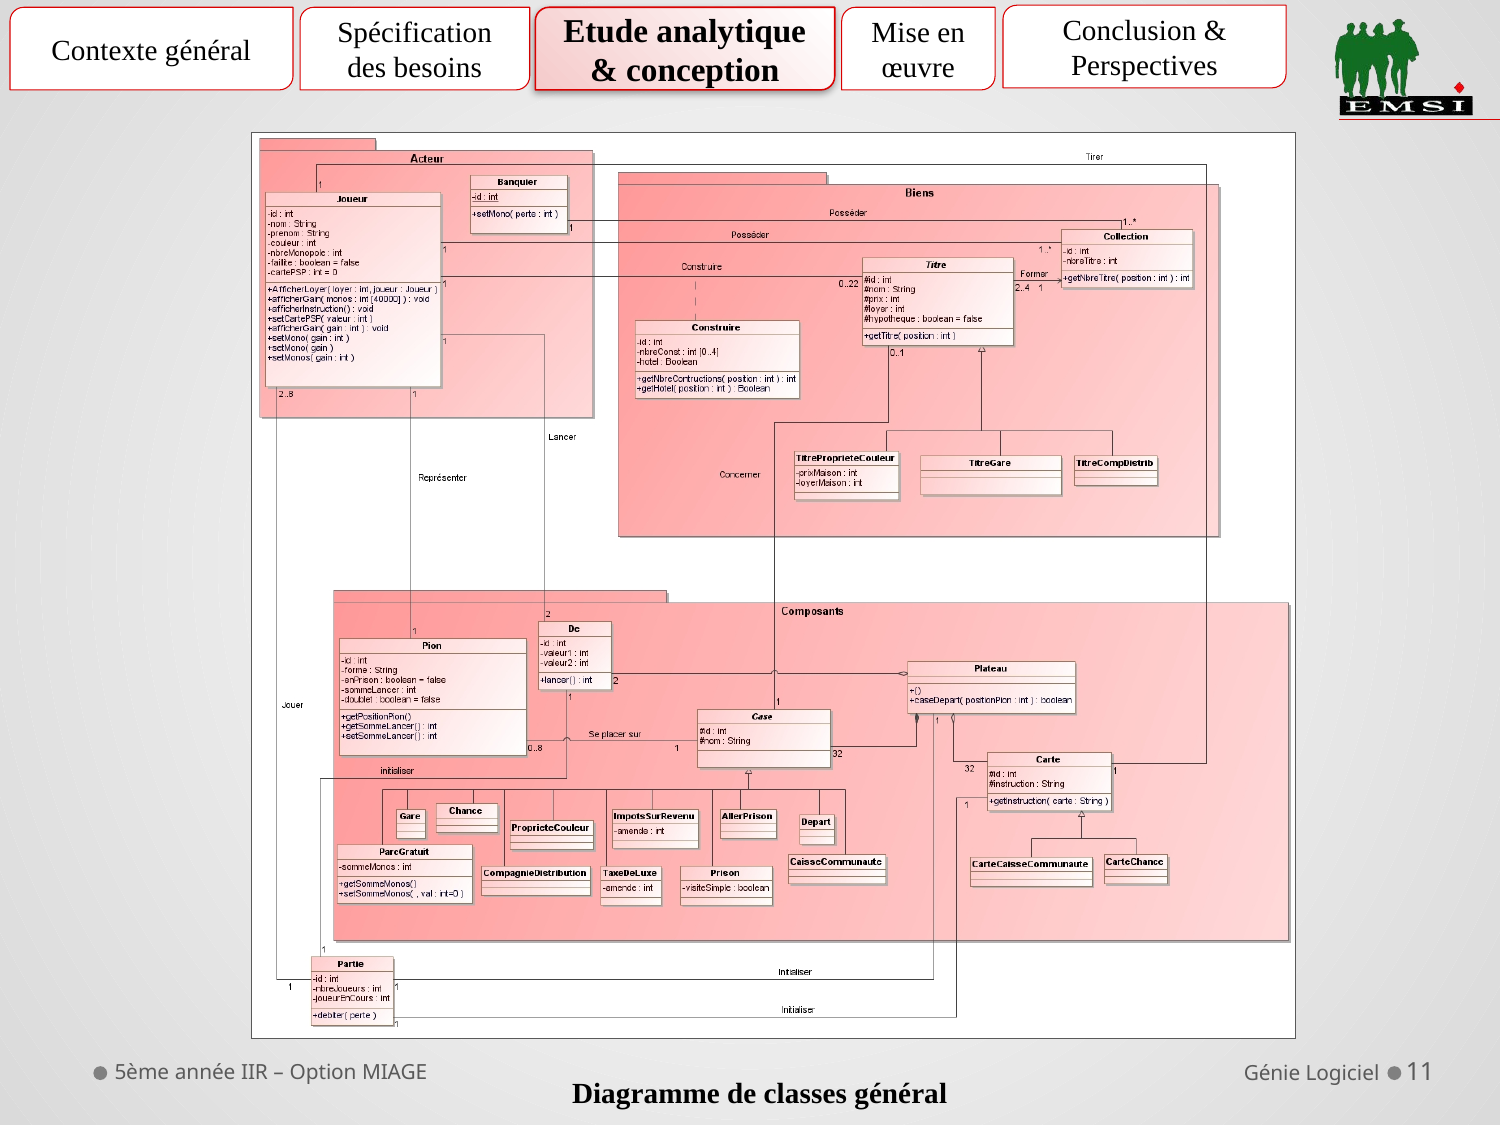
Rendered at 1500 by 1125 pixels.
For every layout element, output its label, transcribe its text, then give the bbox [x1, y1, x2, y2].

text_box Génie Logiciel [1210, 1052, 1394, 1092]
text_box Conclusion & Perspectives [1000, 2, 1289, 91]
text_box 11 [1401, 1042, 1494, 1103]
text_box Contexte général [7, 4, 296, 93]
text_box 5ème année IIR – Option MIAGE [110, 1006, 684, 1125]
text_box Mise en œuvre [839, 4, 998, 93]
picture [1328, 7, 1476, 133]
picture [251, 131, 1297, 1039]
text_box Spécification des besoins [297, 4, 533, 93]
text_box Etude analytique & conception [534, 6, 836, 91]
text_box Diagramme de classes général [322, 1061, 1190, 1124]
